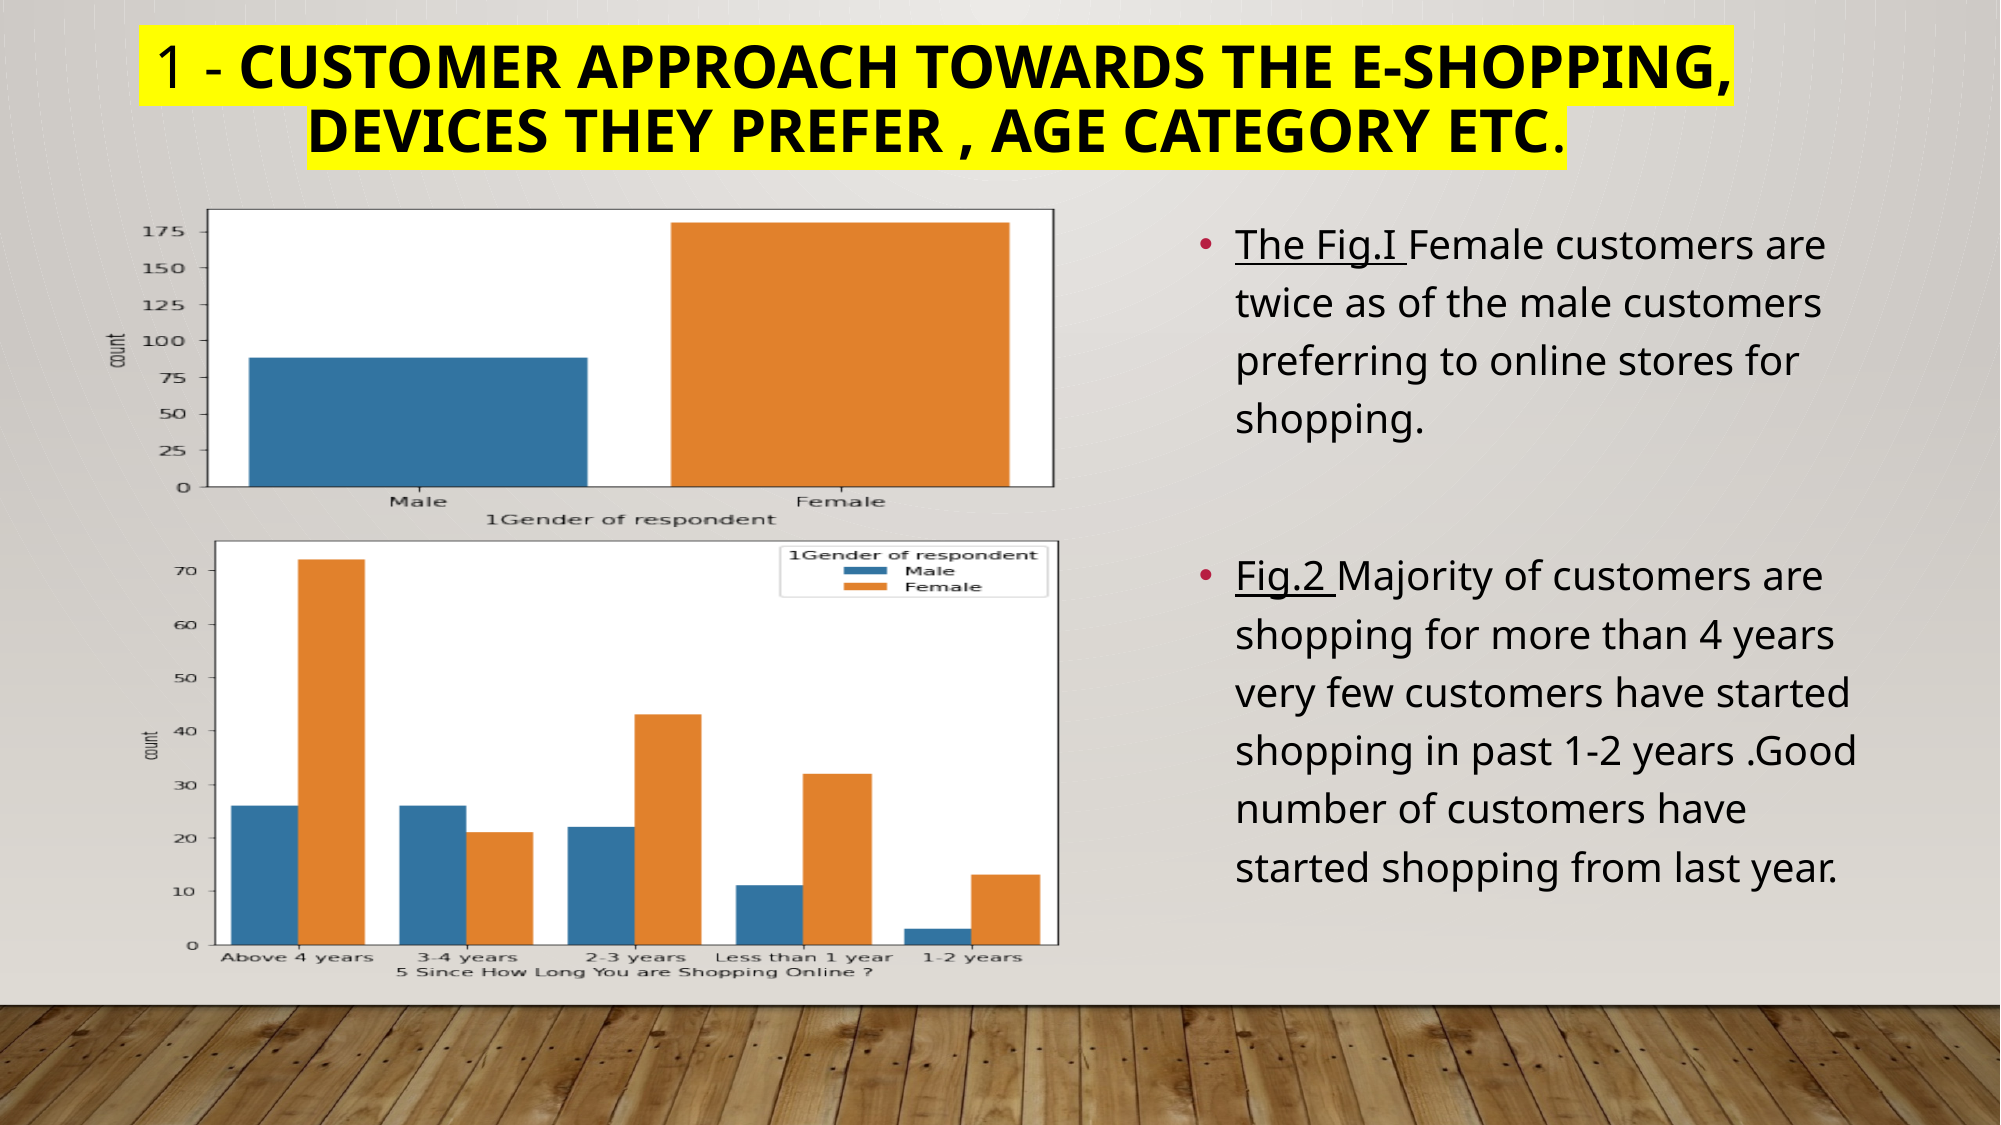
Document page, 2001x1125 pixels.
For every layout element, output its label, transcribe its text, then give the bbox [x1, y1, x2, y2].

picture [0, 1005, 2000, 1125]
text_box The Fig.I Female customers are twice as of the male customers preferring to online stores for shopping. Fig.2 Majority of customers are shopping for more than 4 years very few customers have started shopping in past 1-2 years .Good number of customers have started shopping from last year. [1184, 201, 1874, 952]
picture [88, 201, 1071, 986]
title 1 - Customer approach towards the e-shopping, devices they prefer , age category etc. [0, 29, 1874, 174]
